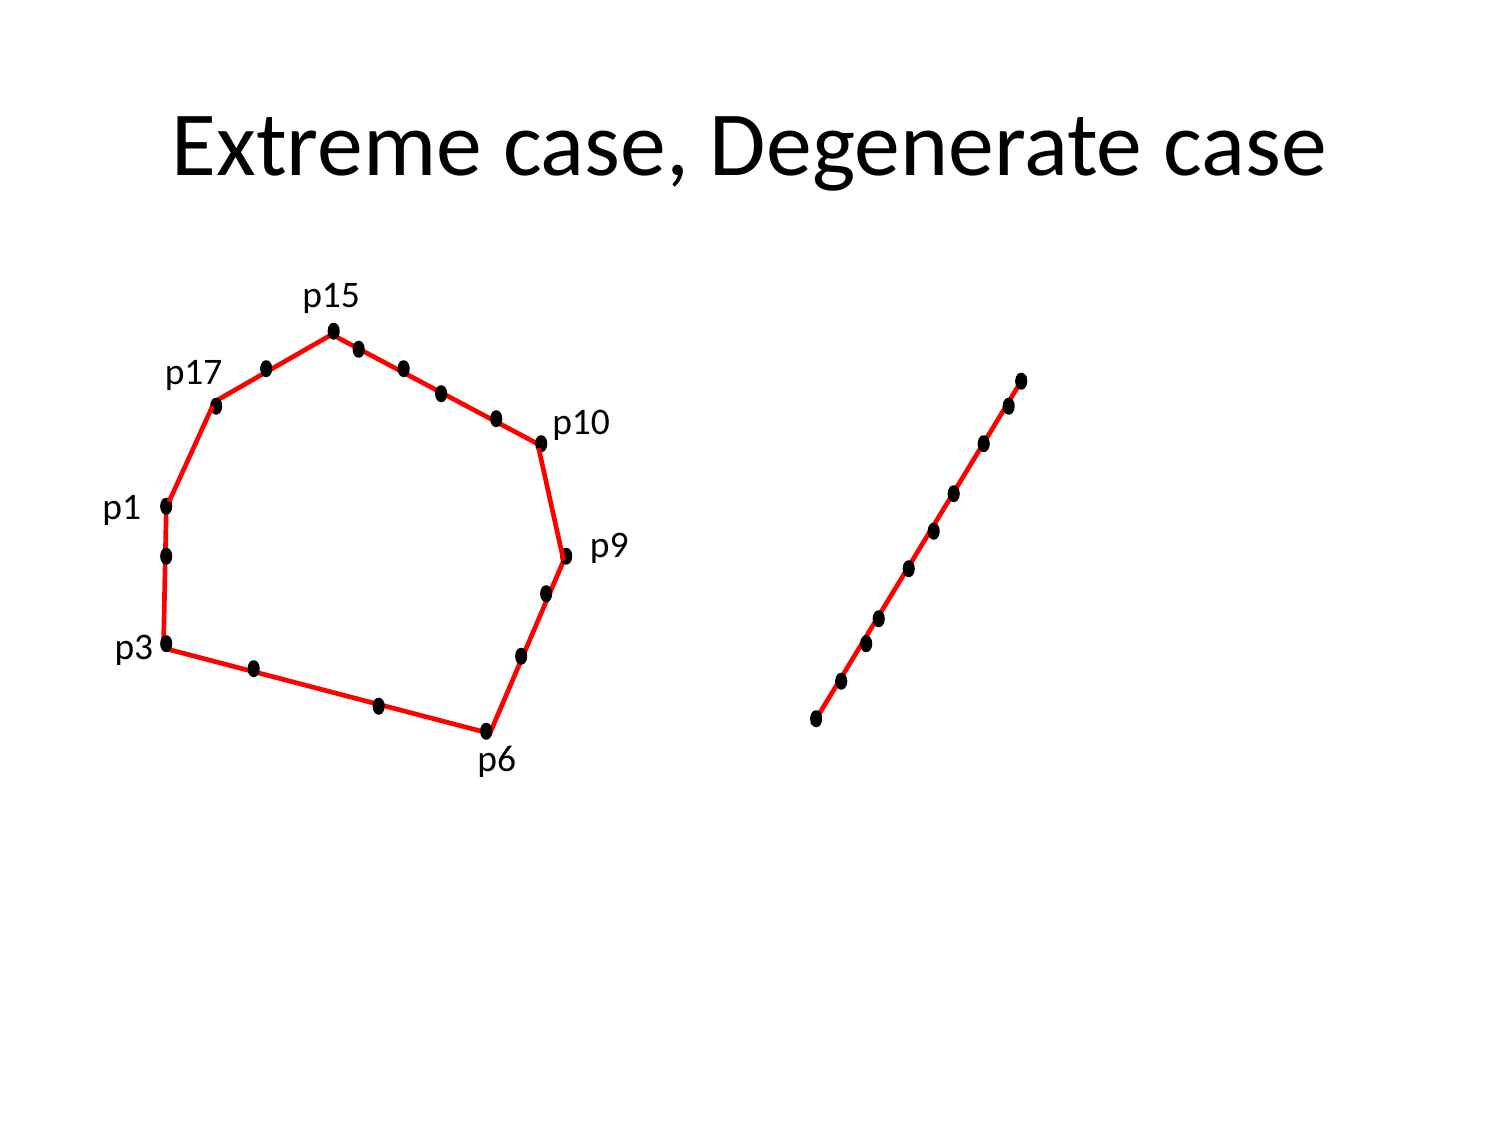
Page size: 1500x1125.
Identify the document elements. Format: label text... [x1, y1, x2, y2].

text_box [101, 574, 229, 578]
text_box [160, 548, 173, 565]
title Extreme case, Degenerate case [75, 45, 1425, 233]
text_box [978, 435, 990, 442]
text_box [142, 431, 239, 476]
text_box [810, 710, 822, 727]
text_box [562, 548, 573, 565]
text_box [1015, 373, 1028, 390]
text_box [835, 673, 848, 690]
text_box [375, 698, 385, 715]
text_box [210, 400, 222, 415]
text_box p15 [287, 262, 388, 323]
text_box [337, 337, 538, 444]
text_box [163, 498, 173, 515]
text_box p17 [150, 339, 212, 400]
text_box [1002, 398, 1015, 415]
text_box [438, 610, 614, 686]
text_box p3 [99, 614, 175, 675]
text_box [217, 330, 338, 401]
text_box [540, 585, 552, 602]
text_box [494, 491, 608, 518]
text_box p1 [87, 474, 163, 535]
text_box p6 [462, 726, 538, 787]
text_box [247, 660, 260, 677]
text_box p9 [574, 512, 650, 573]
text_box [328, 323, 340, 333]
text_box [743, 443, 1094, 657]
text_box p10 [539, 389, 638, 450]
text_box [280, 531, 370, 855]
